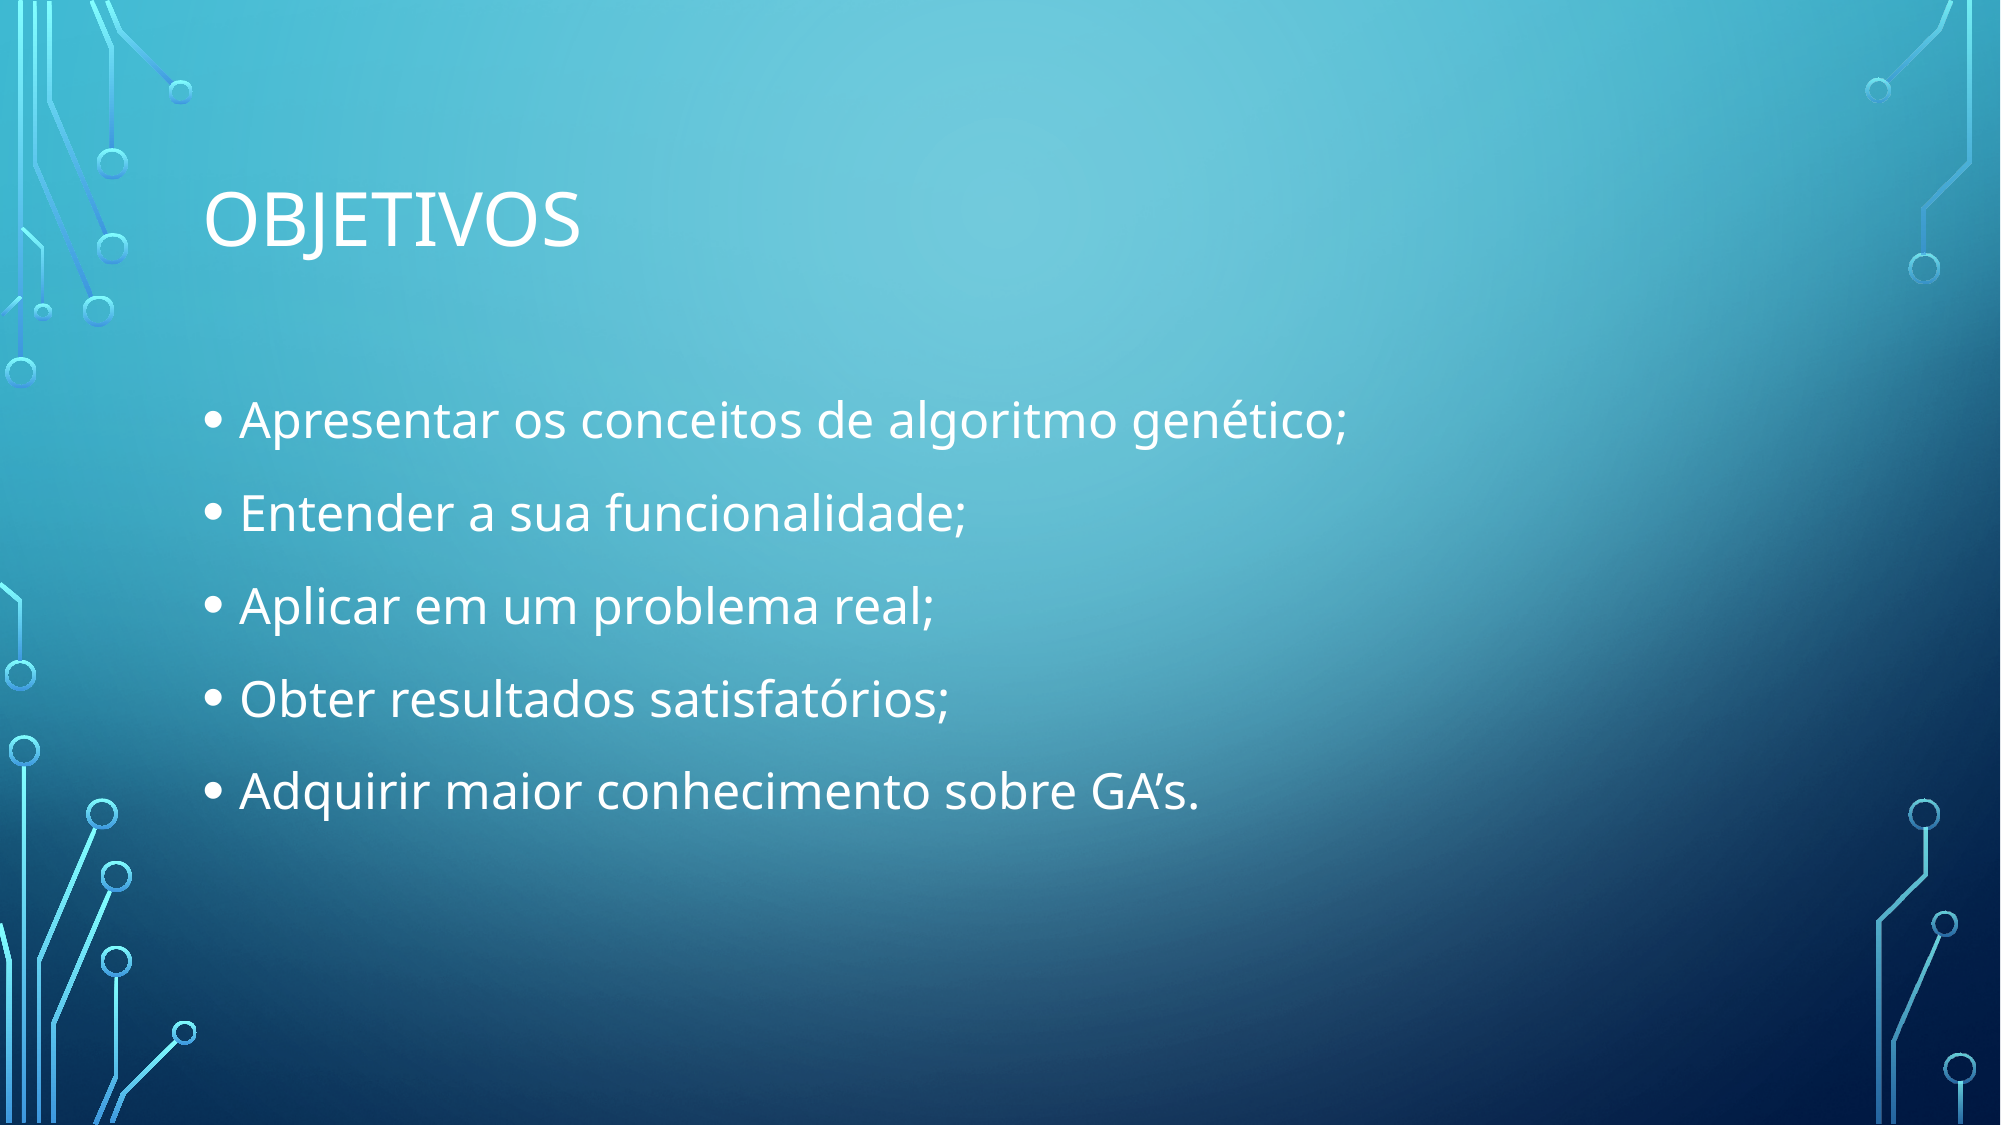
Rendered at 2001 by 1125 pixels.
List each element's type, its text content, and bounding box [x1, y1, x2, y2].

title objetivos [187, 101, 1813, 344]
list Apresentar os conceitos de algoritmo genético; Entender a sua funcionalidade; Aplicar em um problema real; Obter resultados satisfatórios; Adquirir maior conhecimento sobre GA’s. [187, 369, 1813, 950]
